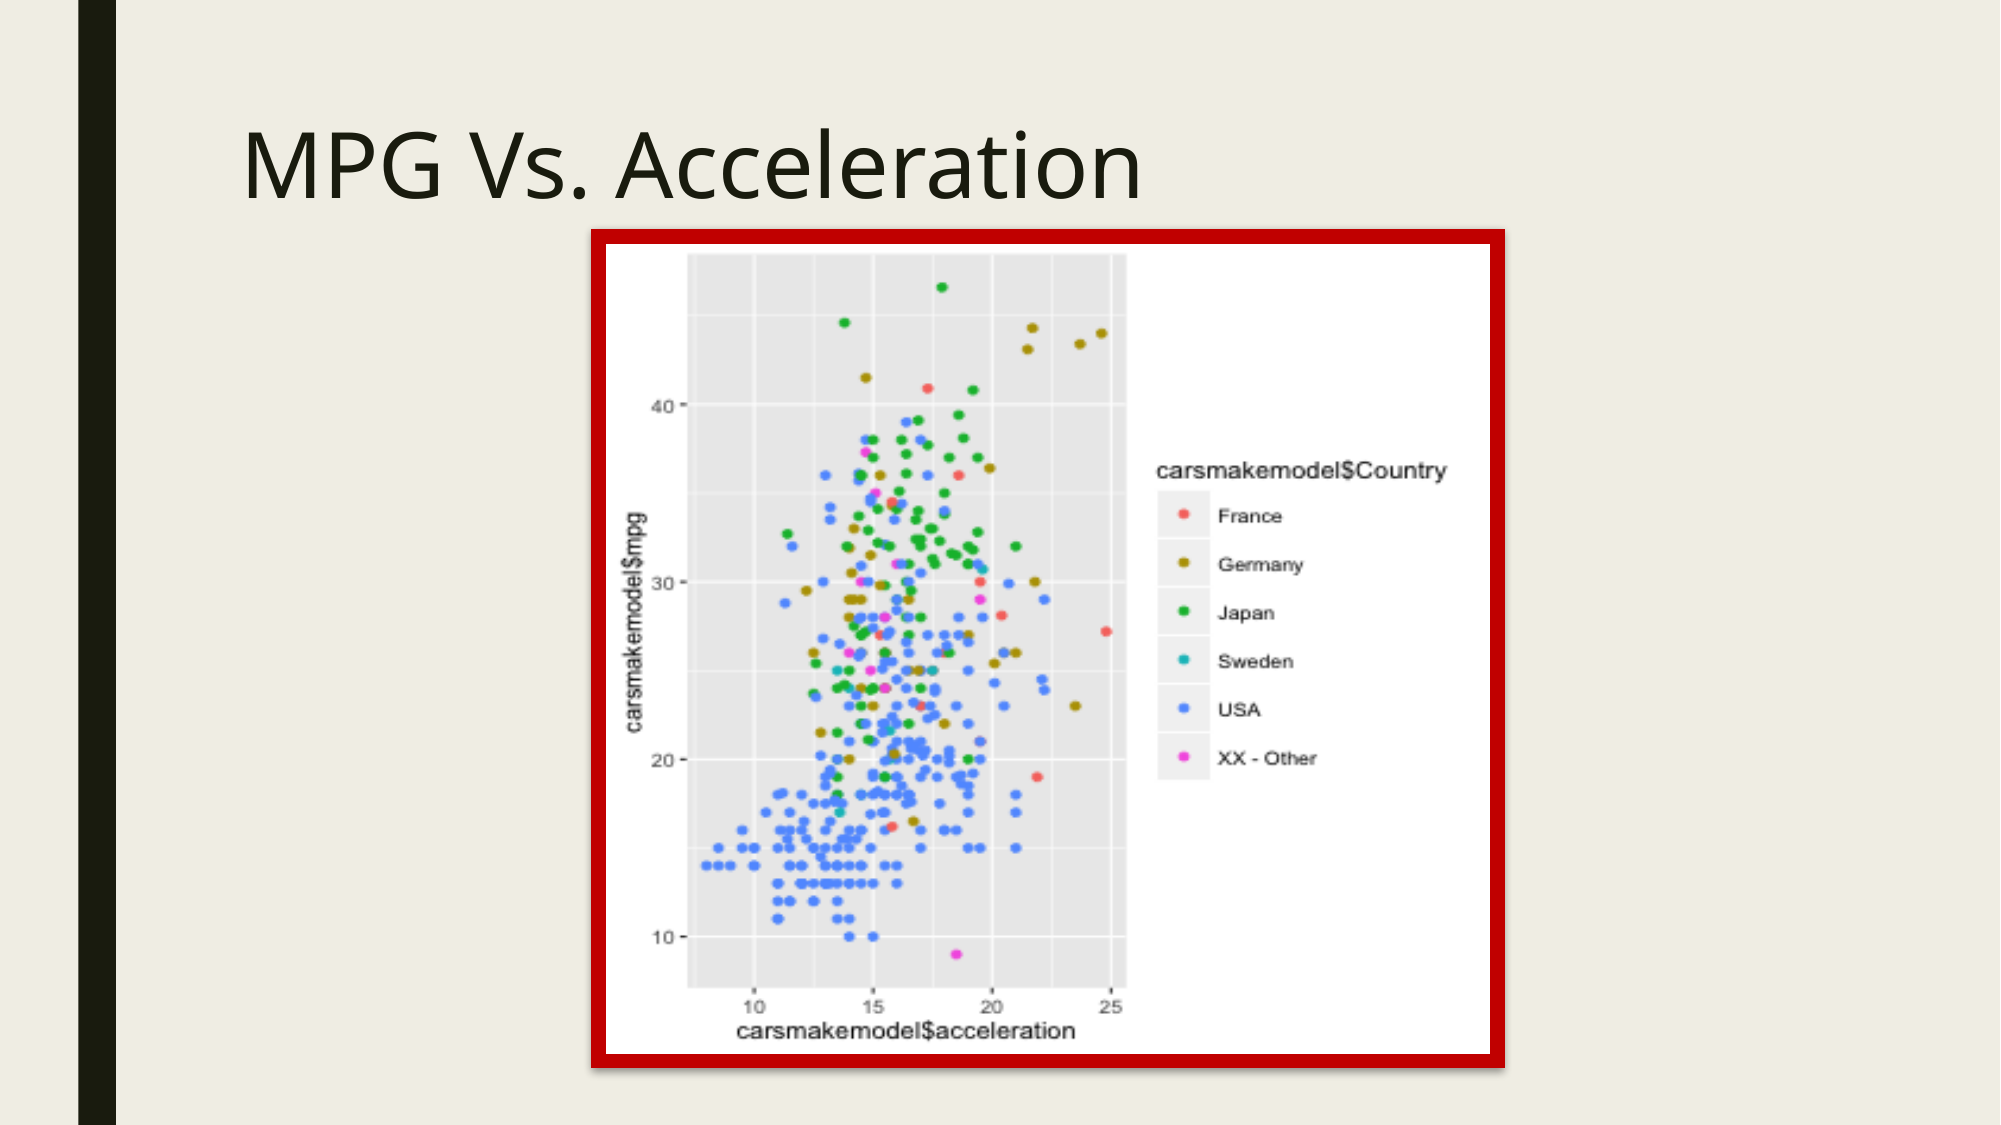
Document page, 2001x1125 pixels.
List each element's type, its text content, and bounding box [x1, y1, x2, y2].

title MPG Vs. Acceleration [225, 112, 1800, 357]
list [605, 243, 1491, 1054]
